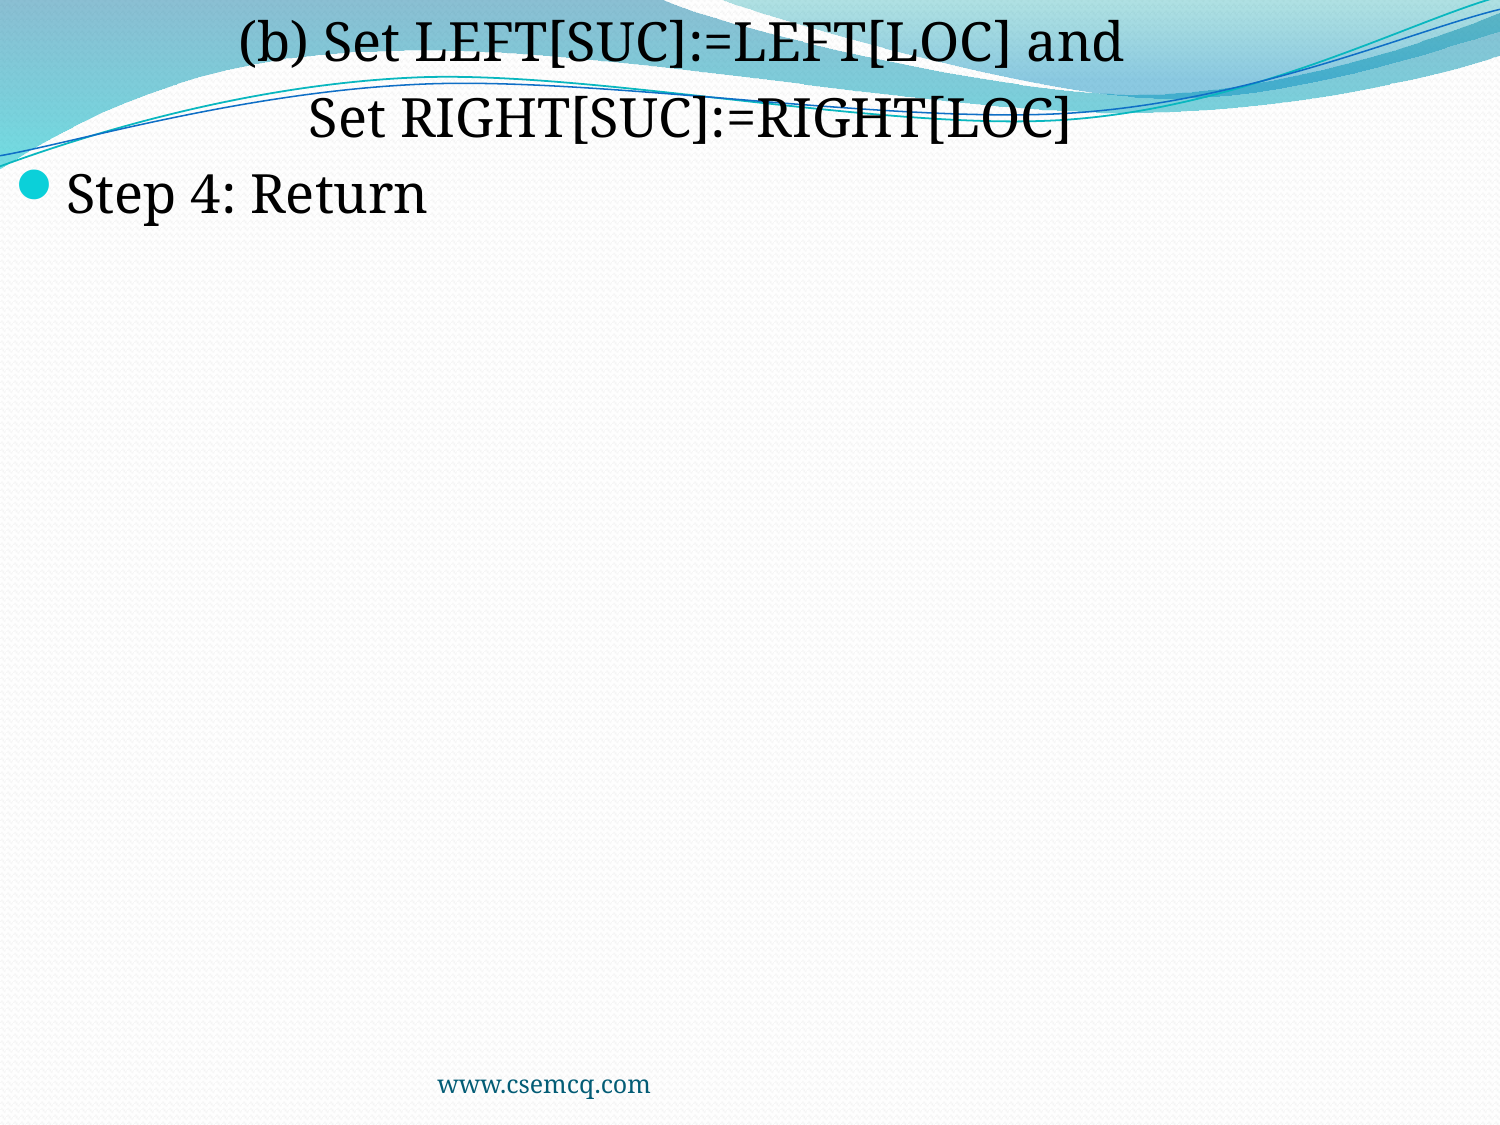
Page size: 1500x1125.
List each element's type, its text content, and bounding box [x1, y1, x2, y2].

list (b) Set LEFT[SUC]:=LEFT[LOC] and Set RIGHT[SUC]:=RIGHT[LOC] Step 4: Return [0, 0, 1500, 1125]
footer www.csemcq.com [437, 1042, 988, 1103]
